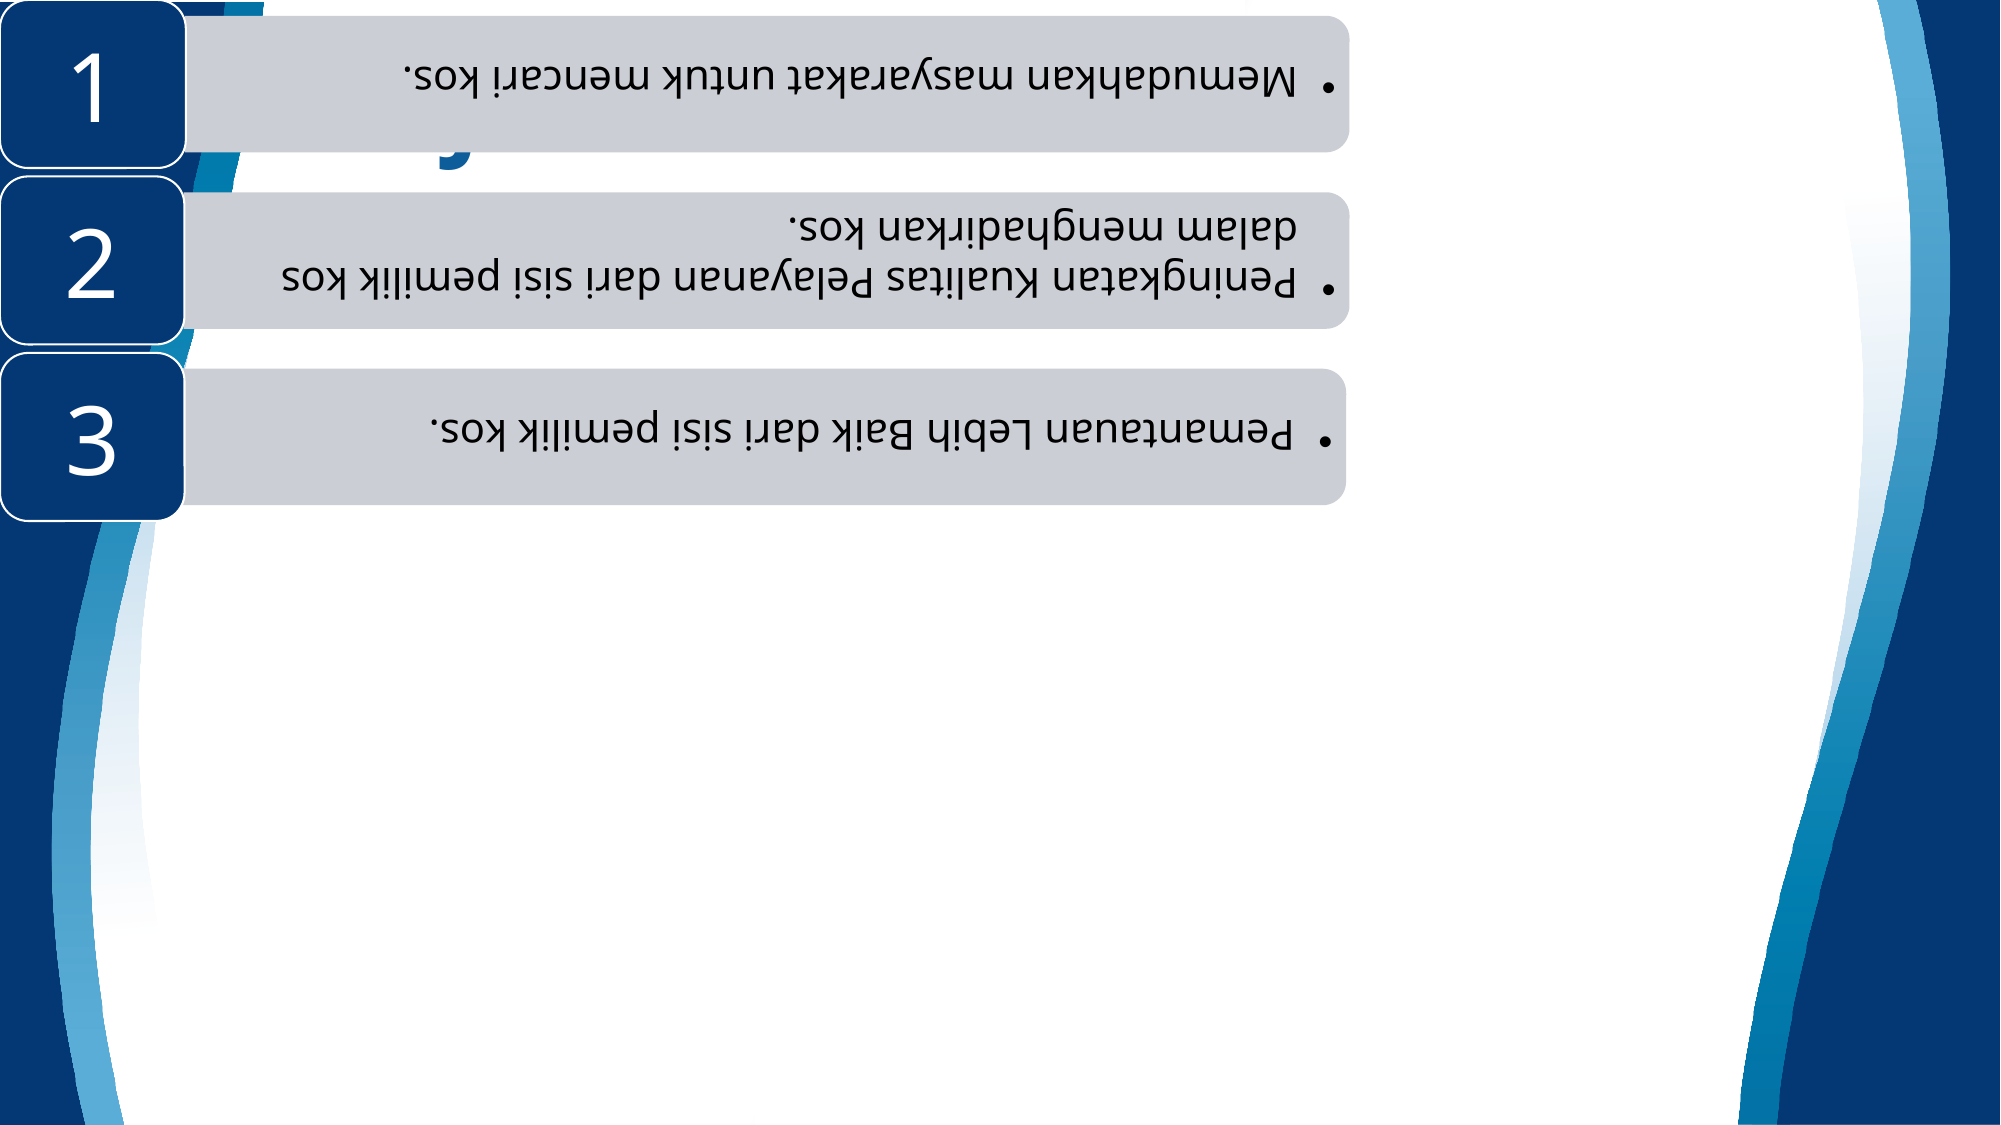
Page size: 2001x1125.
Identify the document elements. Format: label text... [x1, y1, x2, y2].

text_box TUJUAN PENELITIAN [299, 42, 1396, 178]
picture [1060, 184, 2000, 940]
picture [0, 184, 940, 940]
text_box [325, 214, 1675, 736]
